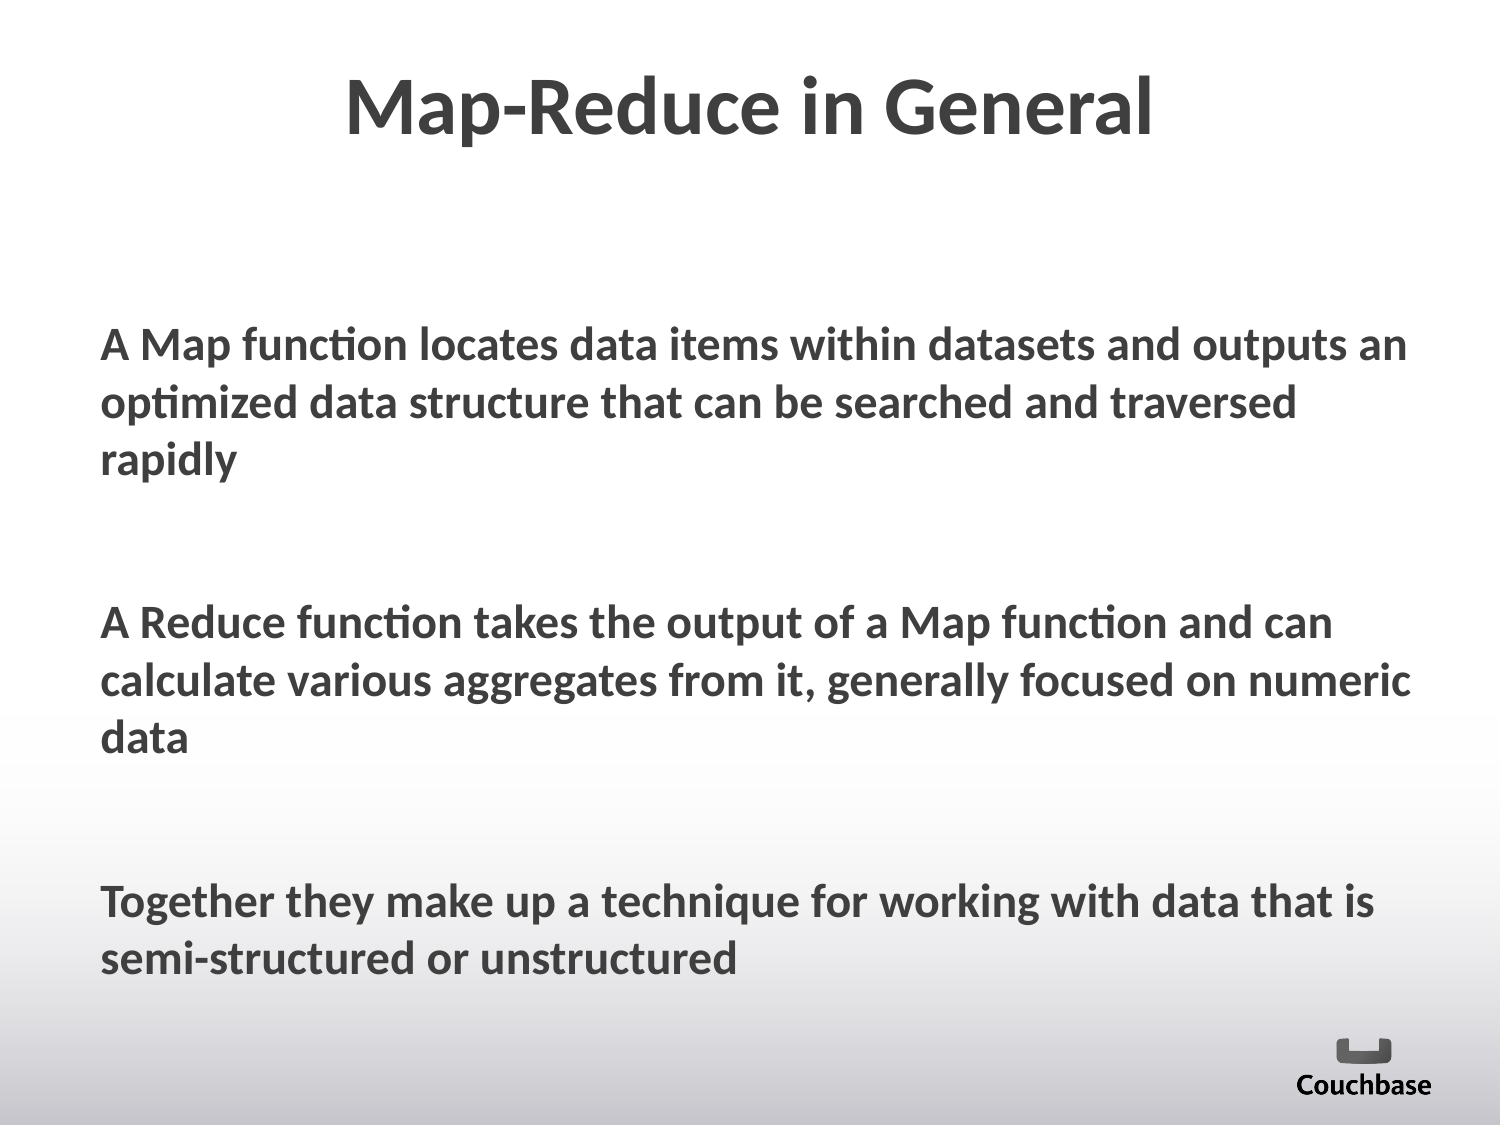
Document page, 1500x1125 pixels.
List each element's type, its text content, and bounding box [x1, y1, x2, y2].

title Map-Reduce in General [75, 62, 1425, 233]
picture [1277, 1016, 1451, 1116]
list A Map function locates data items within datasets and outputs an optimized data structure that can be searched and traversed rapidly A Reduce function takes the output of a Map function and can calculate various aggregates from it, generally focused on numeric data Together they make up a technique for working with data that is semi-structured or unstructured [100, 312, 1425, 987]
